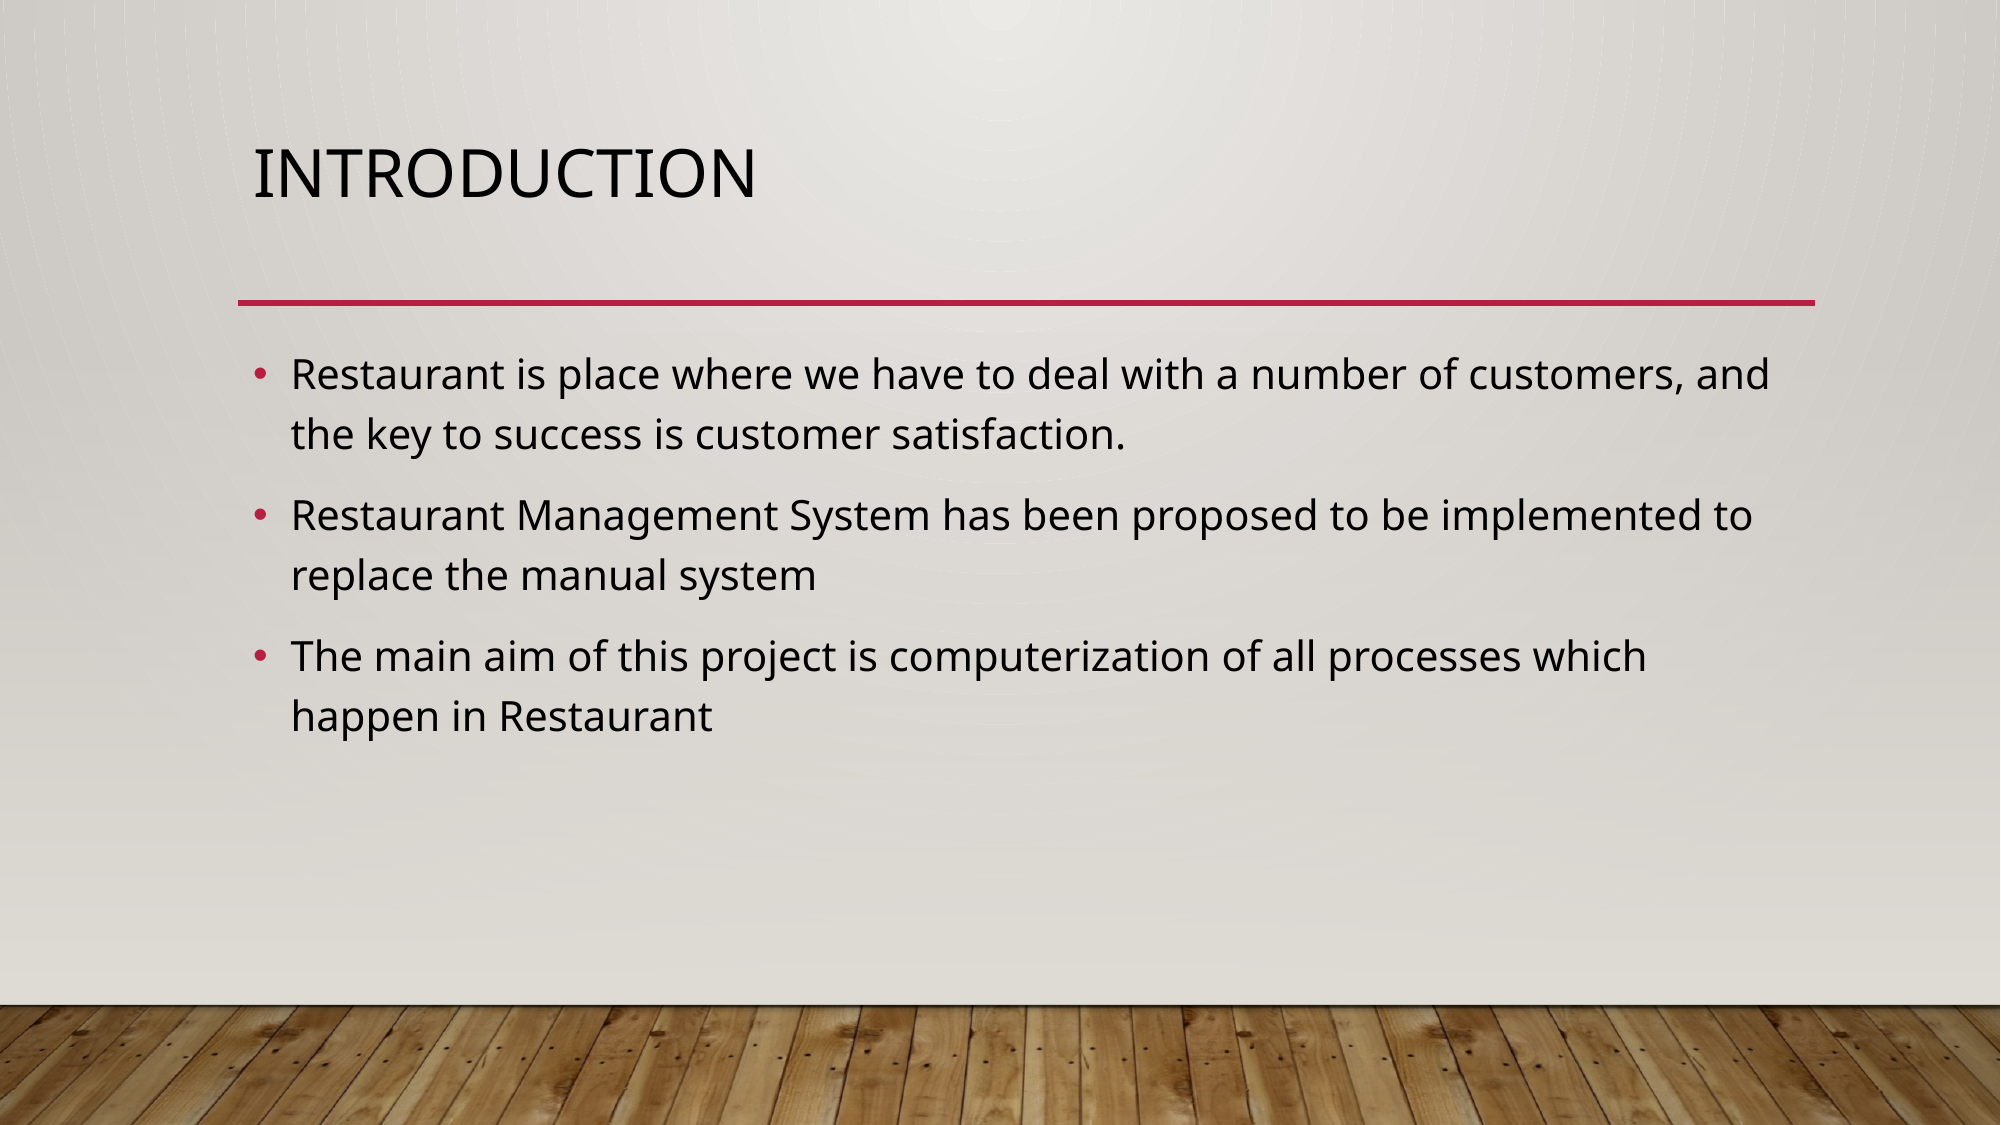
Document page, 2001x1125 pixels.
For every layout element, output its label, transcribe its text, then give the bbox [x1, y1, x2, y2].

title IntRODUCTION [238, 131, 1814, 305]
list Restaurant is place where we have to deal with a number of customers, and the key to success is customer satisfaction. Restaurant Management System has been proposed to be implemented to replace the manual system The main aim of this project is computerization of all processes which happen in Restaurant [238, 330, 1814, 897]
picture [0, 1005, 2000, 1125]
